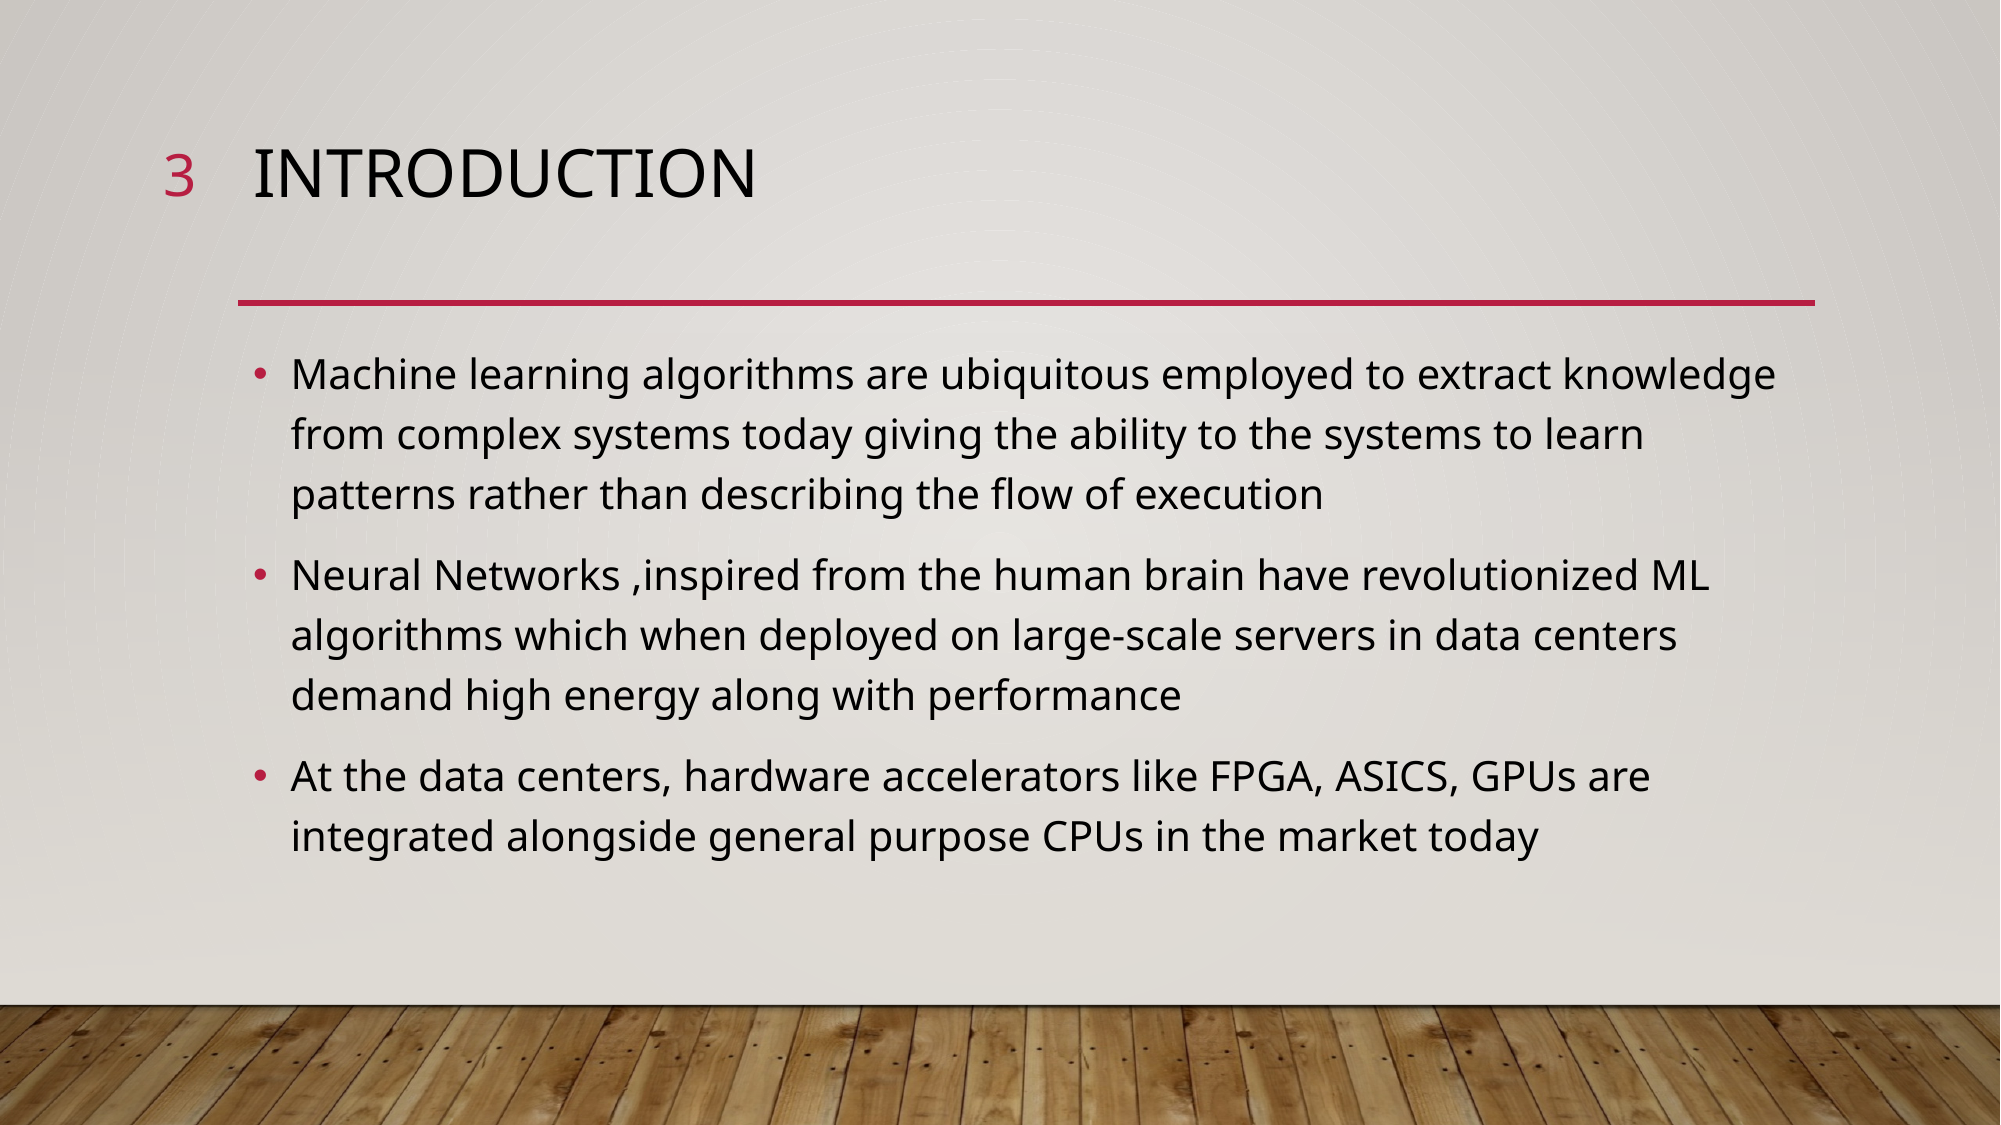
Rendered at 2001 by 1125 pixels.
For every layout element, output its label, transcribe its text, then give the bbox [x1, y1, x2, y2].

list Machine learning algorithms are ubiquitous employed to extract knowledge from complex systems today giving the ability to the systems to learn patterns rather than describing the flow of execution Neural Networks ,inspired from the human brain have revolutionized ML algorithms which when deployed on large-scale servers in data centers demand high energy along with performance At the data centers, hardware accelerators like FPGA, ASICS, GPUs are integrated alongside general purpose CPUs in the market today [238, 330, 1814, 897]
title INTRODUCTION [238, 131, 1814, 305]
slide_number 3 [78, 131, 212, 214]
picture [0, 1005, 2000, 1125]
